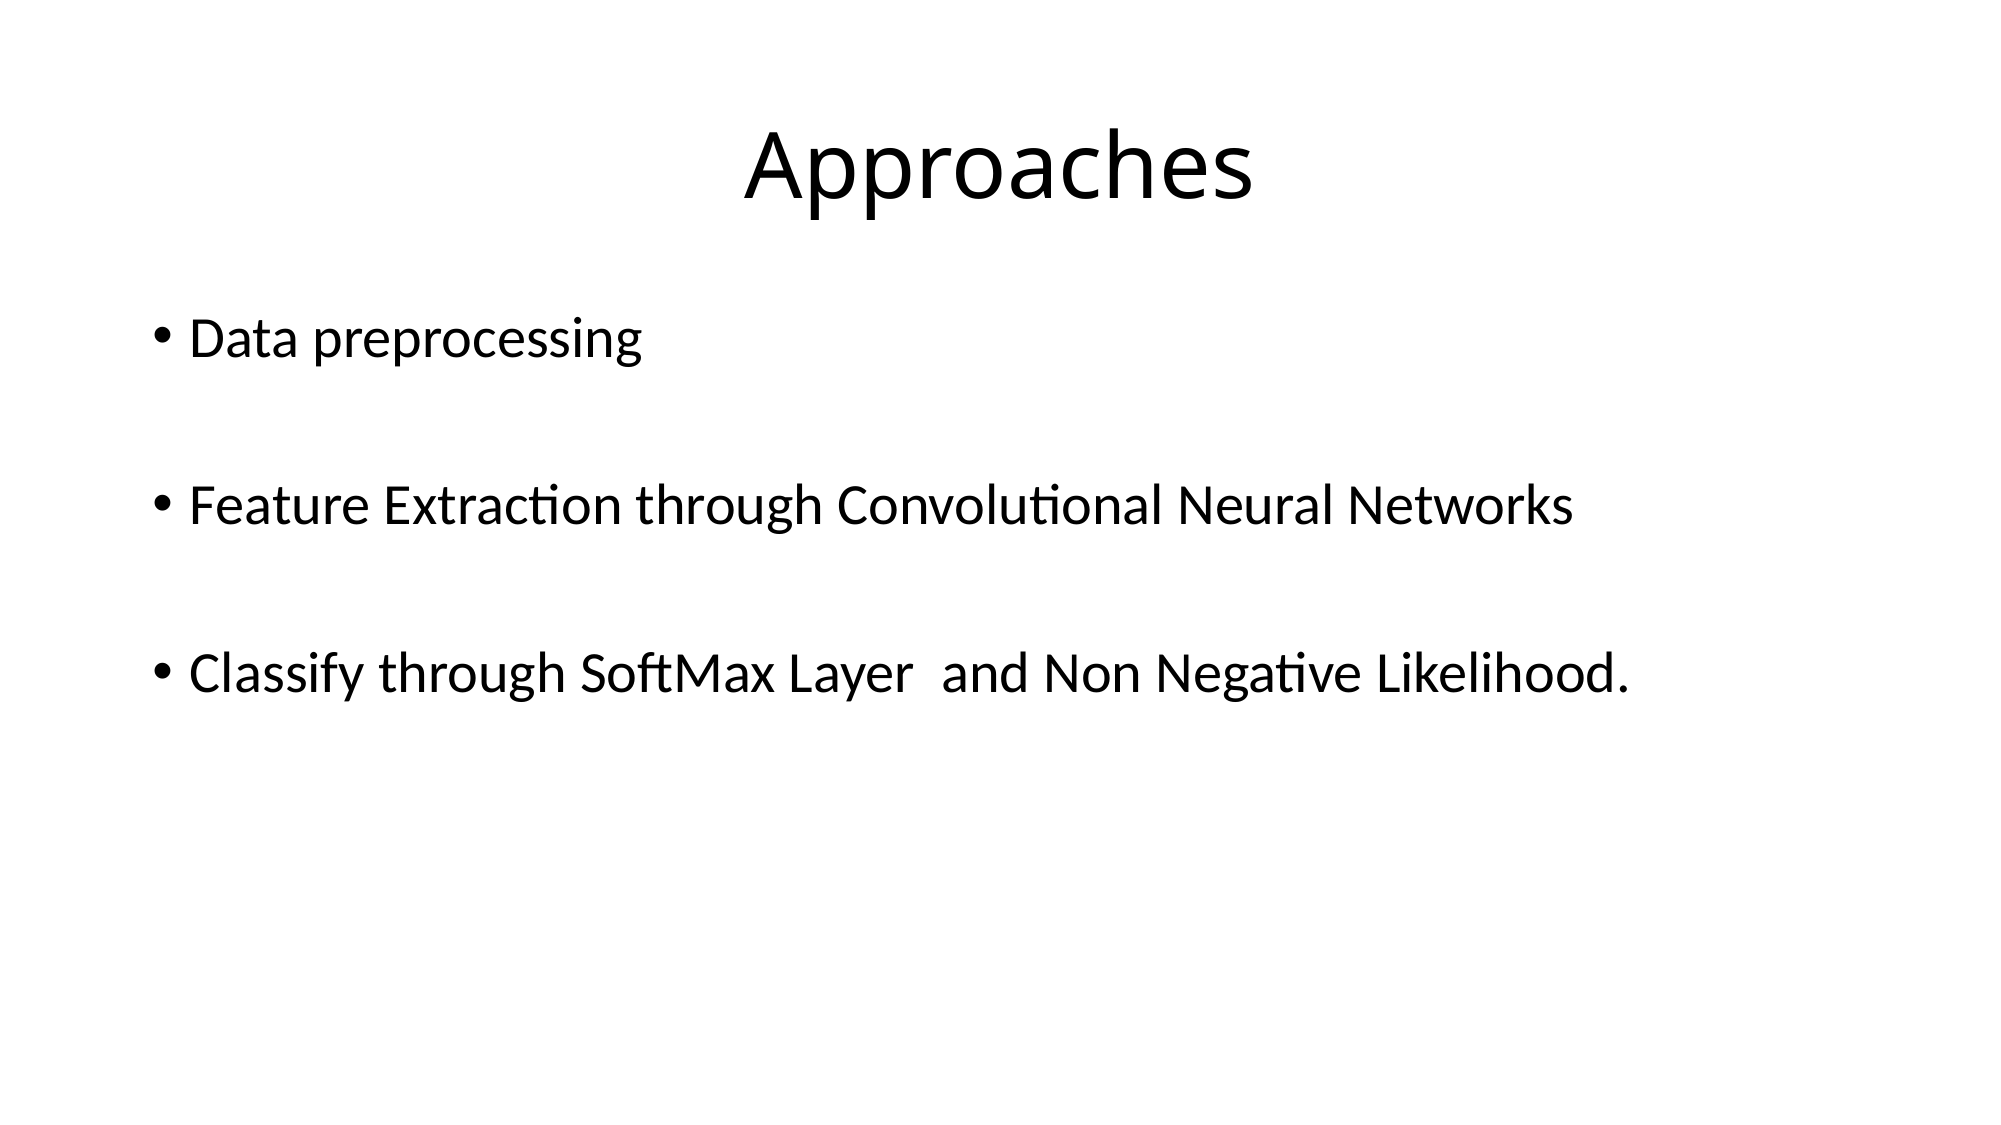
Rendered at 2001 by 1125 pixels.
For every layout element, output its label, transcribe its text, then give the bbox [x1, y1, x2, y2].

title Approaches [137, 59, 1863, 278]
list Data preprocessing Feature Extraction through Convolutional Neural Networks Classify through SoftMax Layer and Non Negative Likelihood. [137, 299, 1863, 1014]
